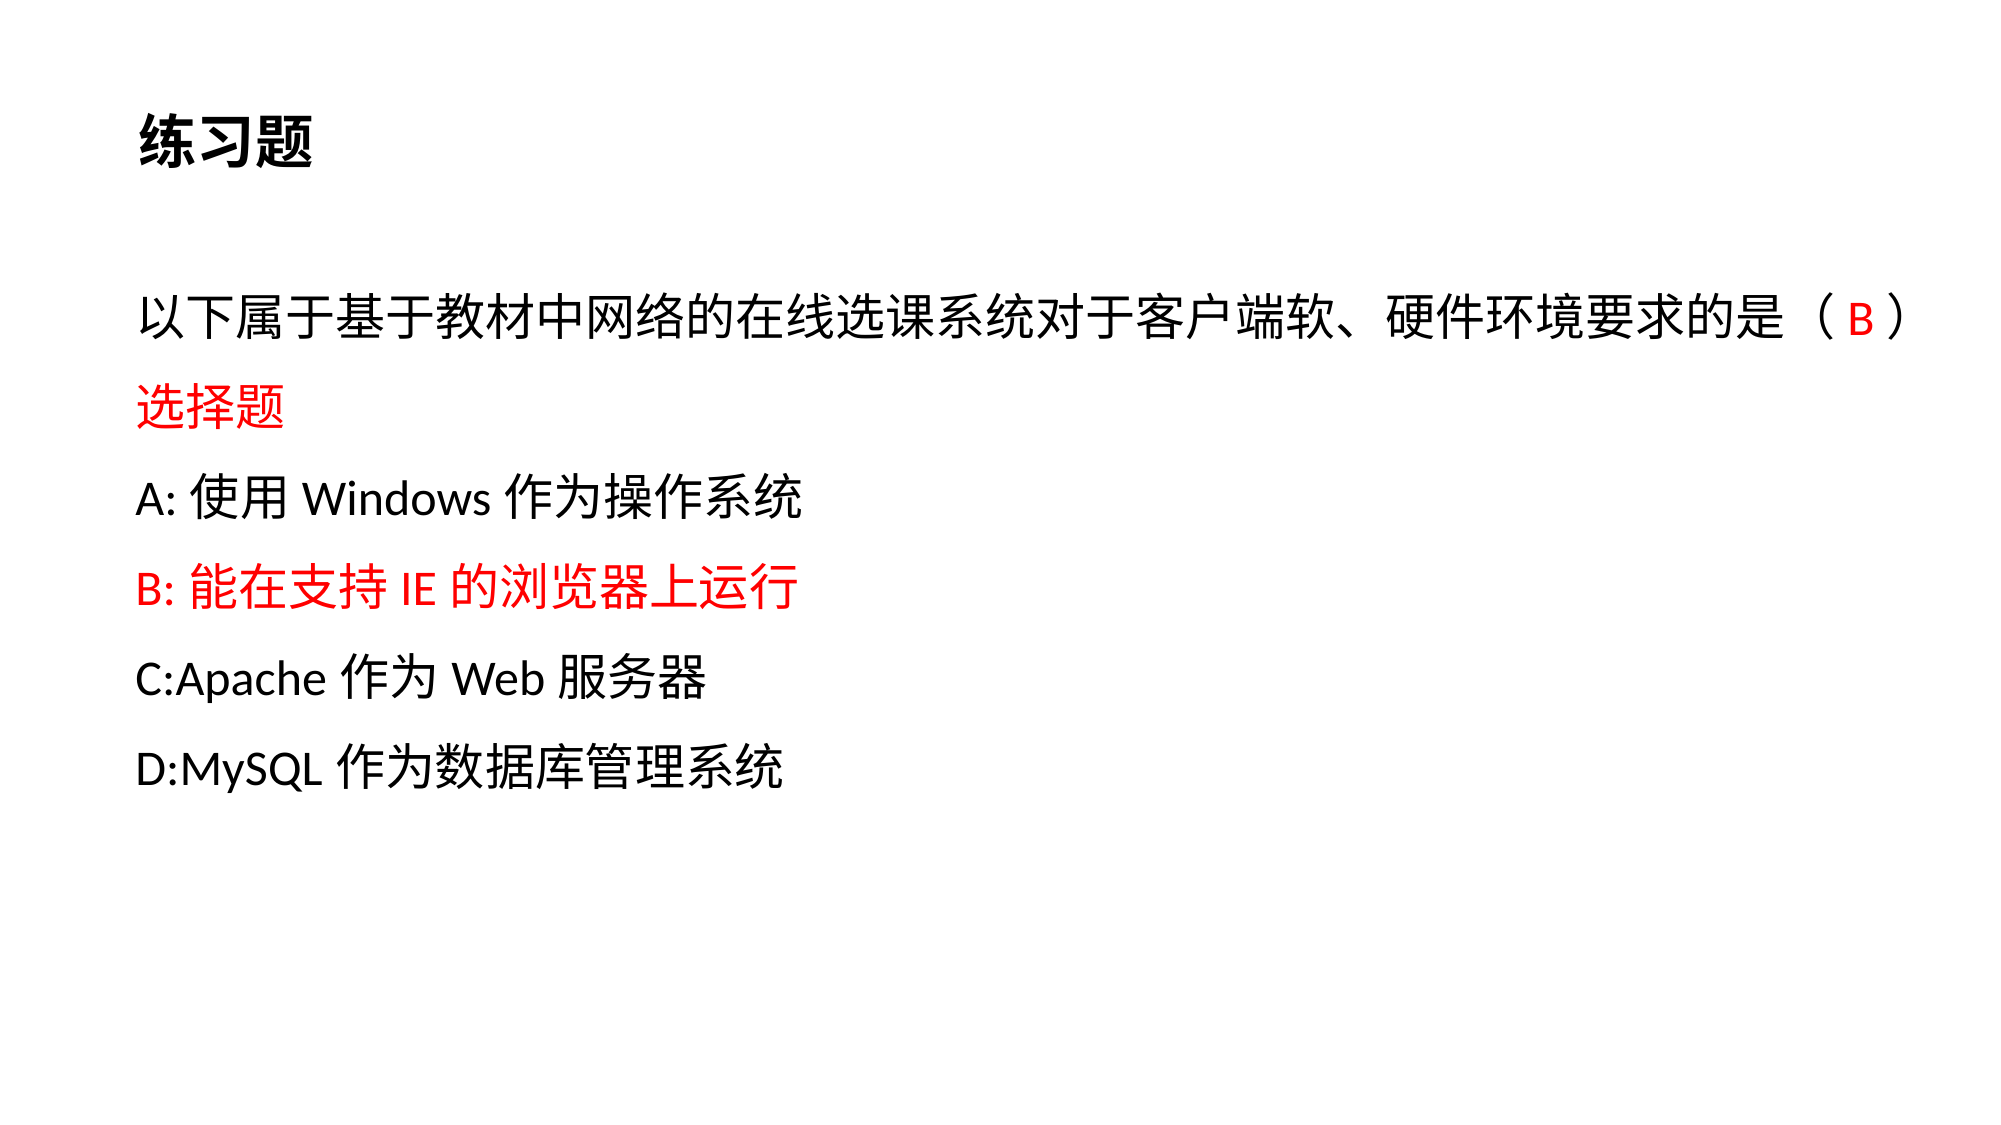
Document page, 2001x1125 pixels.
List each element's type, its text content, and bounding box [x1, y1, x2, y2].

text_box 以下属于基于教材中网络的在线选课系统对于客户端软、硬件环境要求的是（B） 选择题 A:使用Windows作为操作系统 B:能在支持IE的浏览器上运行 C:Apache作为Web服务器 D:MySQL作为数据库管理系统 [120, 248, 1952, 893]
text_box 练习题 [120, 95, 1568, 184]
